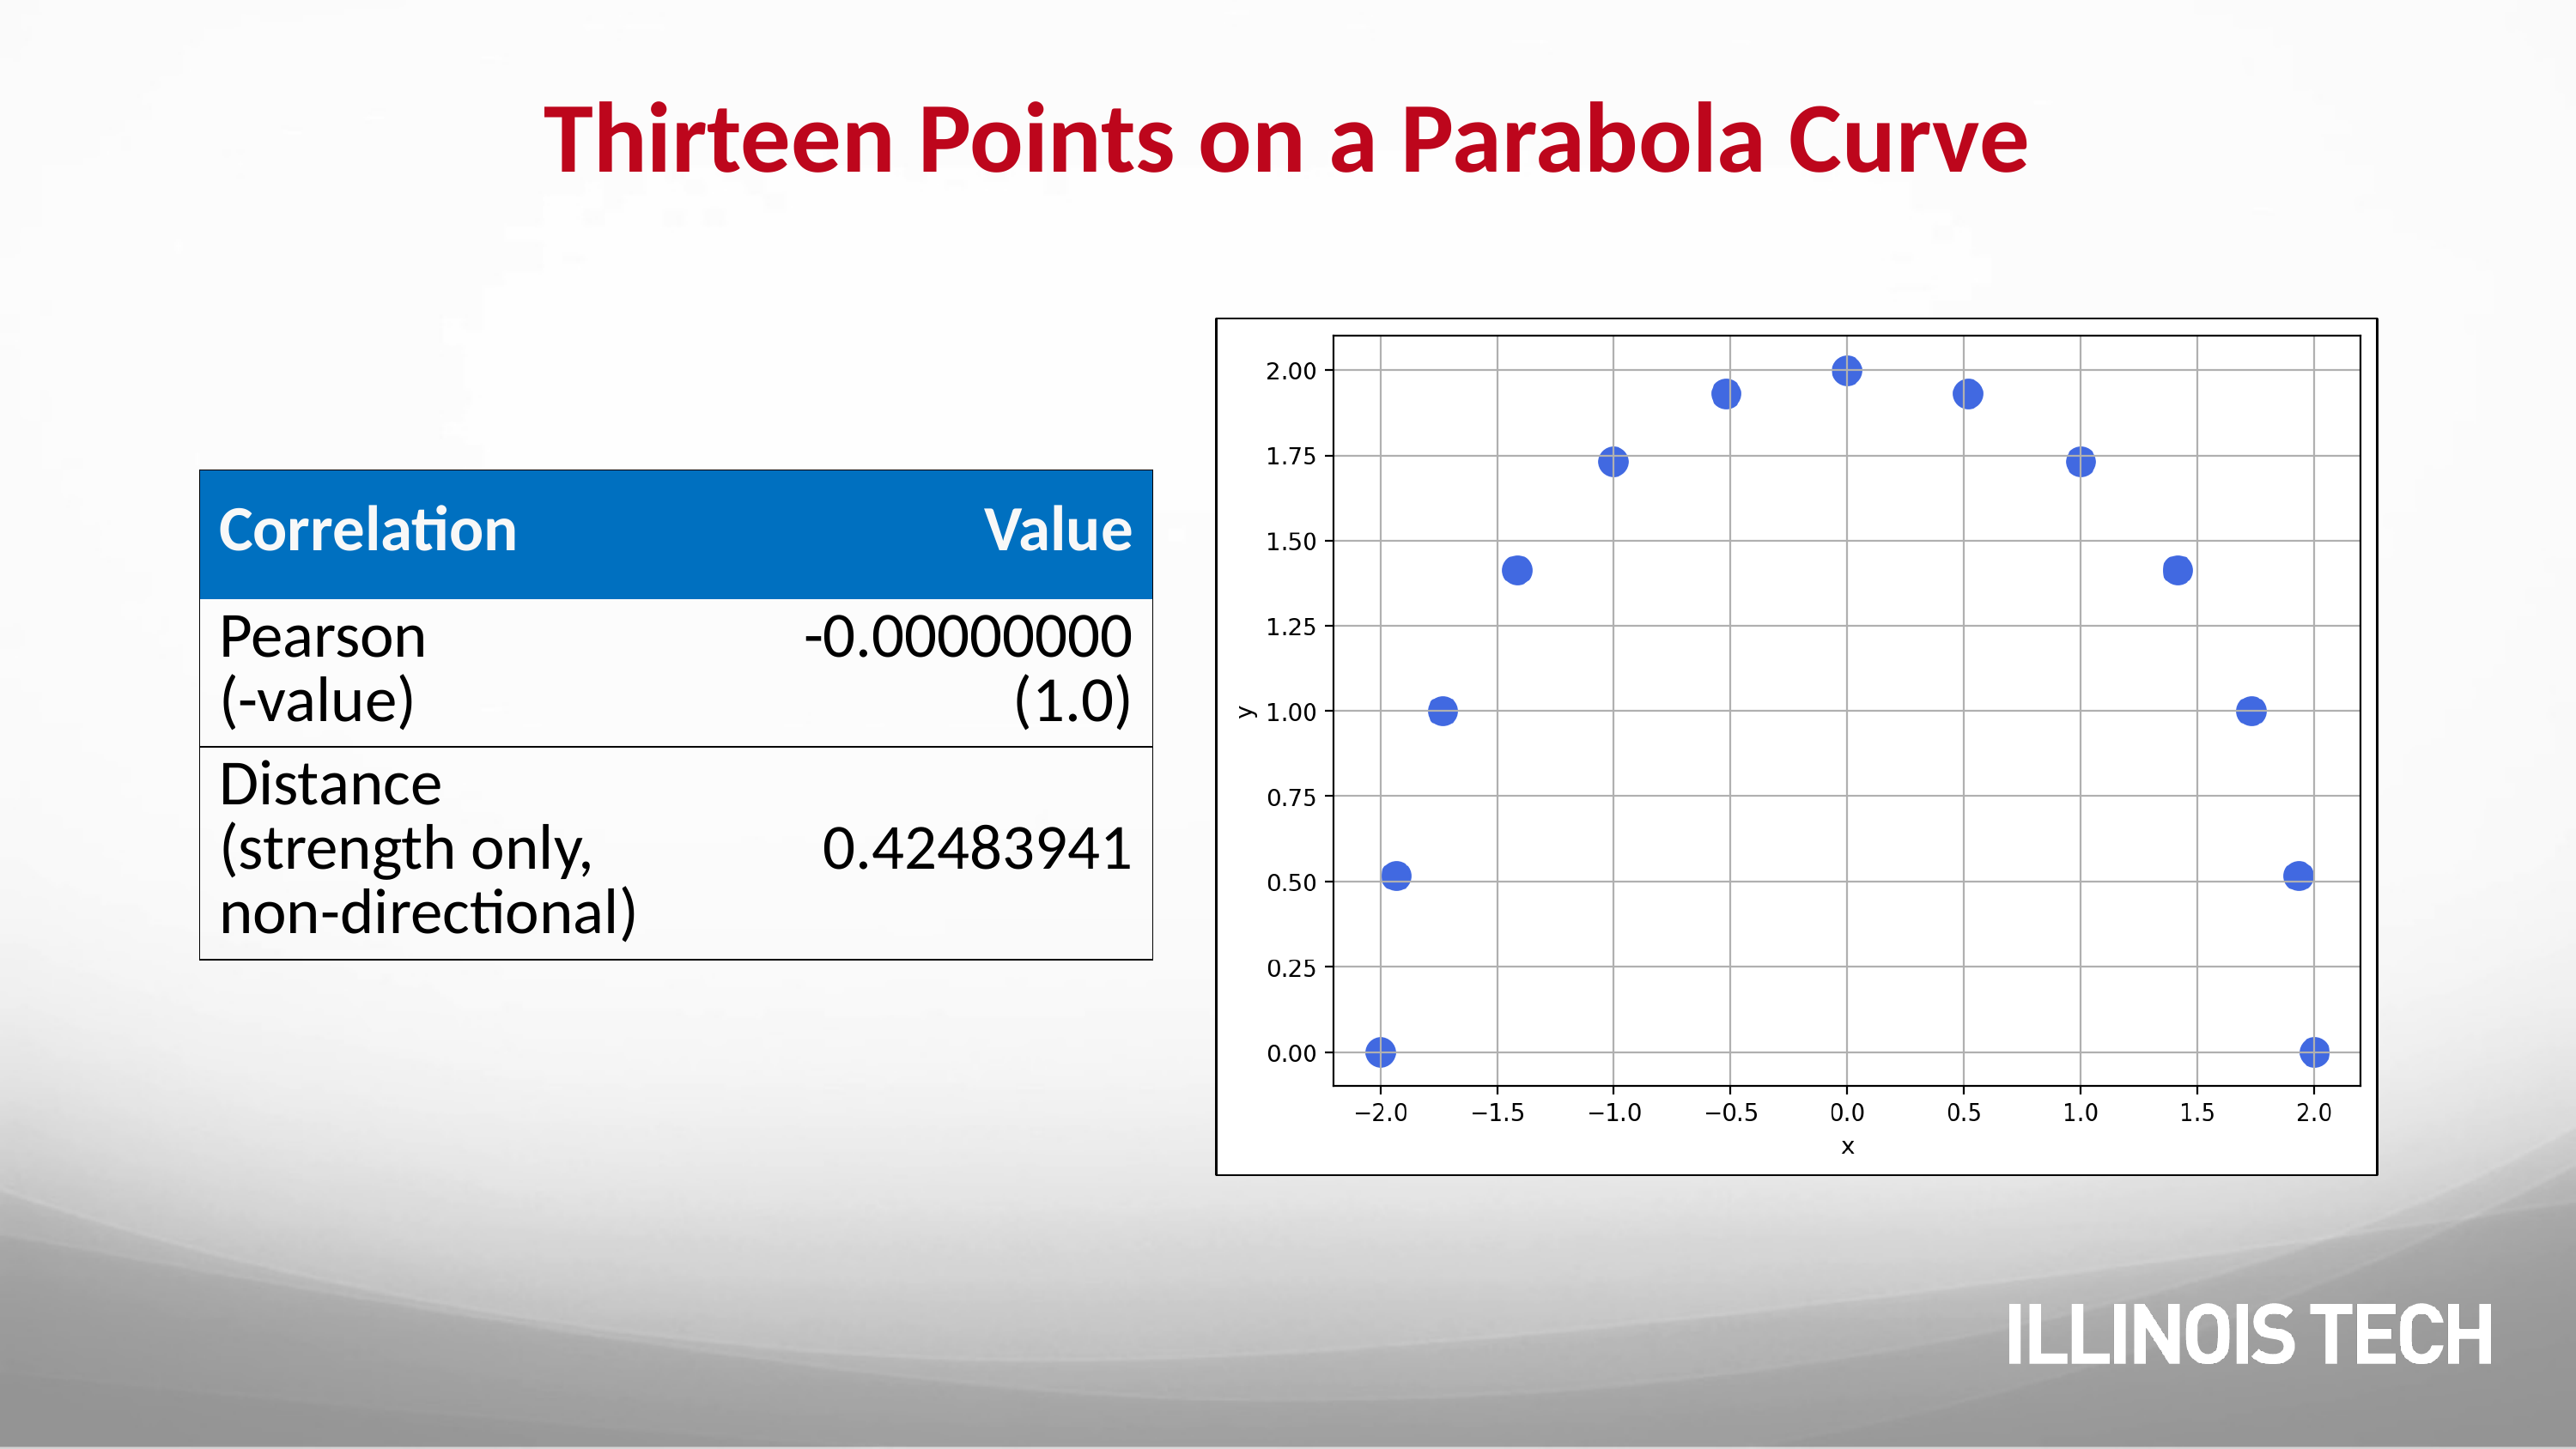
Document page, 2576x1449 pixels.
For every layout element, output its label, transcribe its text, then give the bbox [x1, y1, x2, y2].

title Thirteen Points on a Parabola Curve [155, 22, 2421, 241]
picture [0, 0, 2576, 1449]
